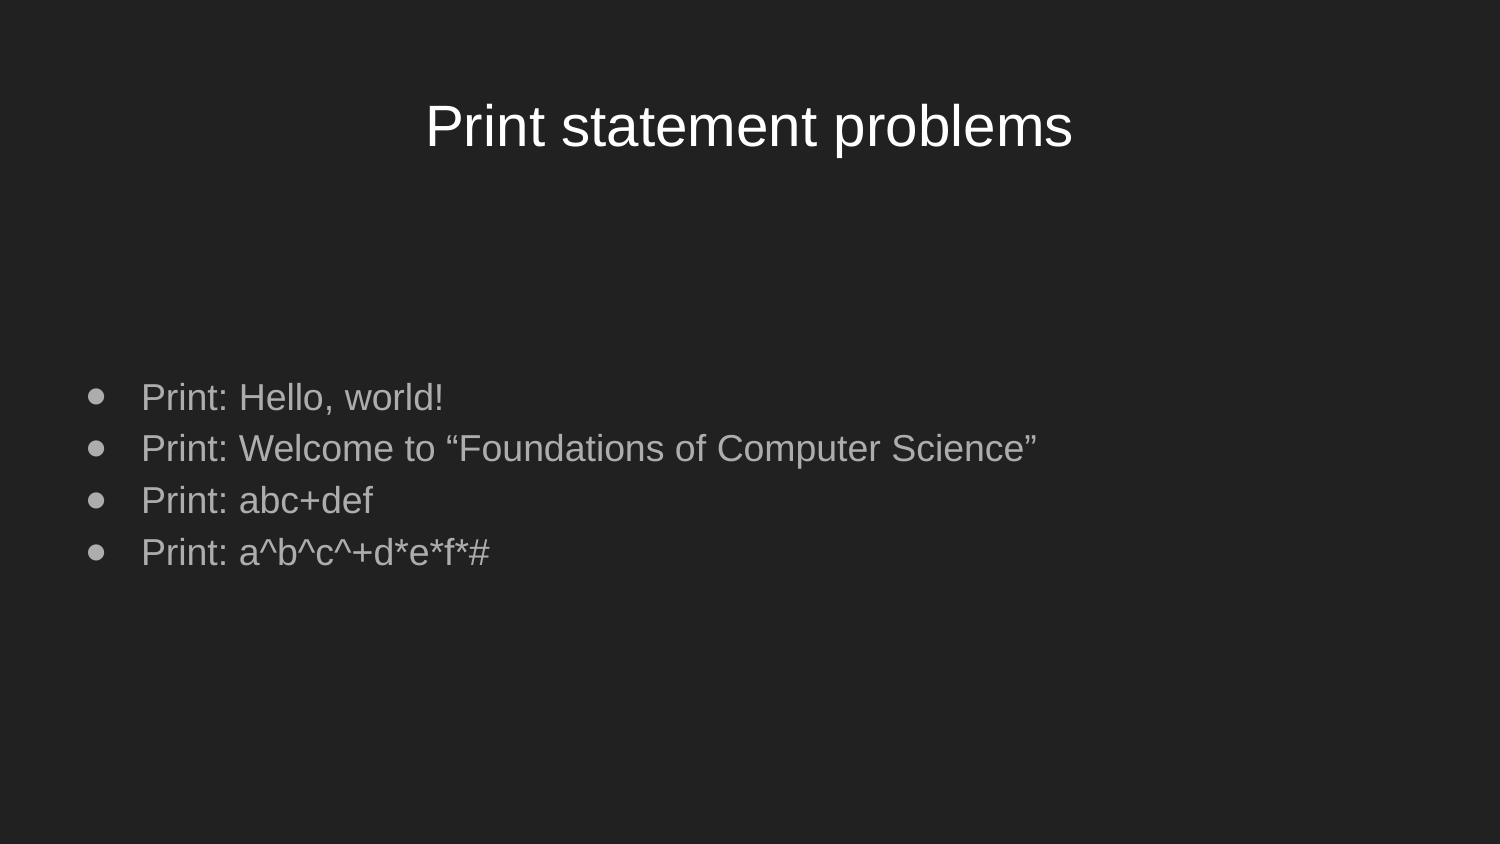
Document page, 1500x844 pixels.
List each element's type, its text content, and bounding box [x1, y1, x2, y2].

list Print: Hello, world! Print: Welcome to “Foundations of Computer Science” Print: abc+def Print: a^b^c^+d*e*f*# [51, 189, 1449, 750]
title Print statement problems [51, 72, 1449, 167]
